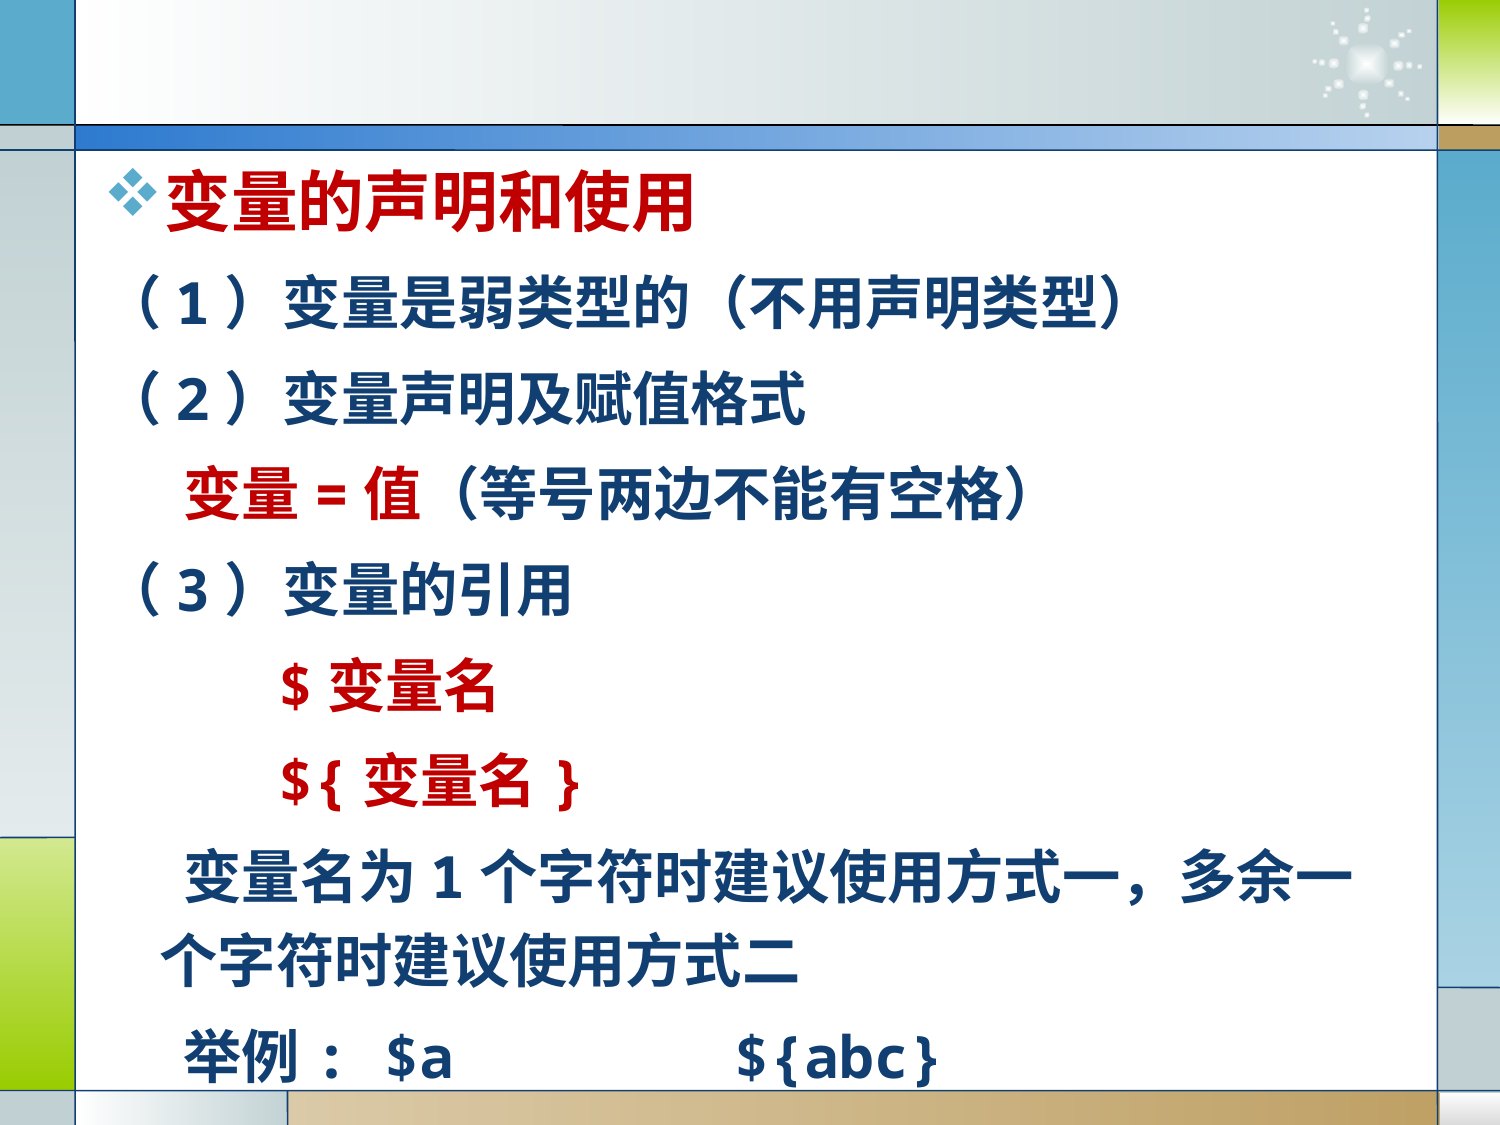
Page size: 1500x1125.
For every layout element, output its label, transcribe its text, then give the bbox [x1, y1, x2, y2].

slide_number [75, 1037, 425, 1078]
list 变量的声明和使用 （1）变量是弱类型的（不用声明类型） （2）变量声明及赋值格式 变量=值（等号两边不能有空格） （3）变量的引用 $变量名 ${变量名} 变量名为1个字符时建议使用方式一，多余一个字符时建议使用方式二 举例: $a ${abc} [88, 160, 1424, 1003]
